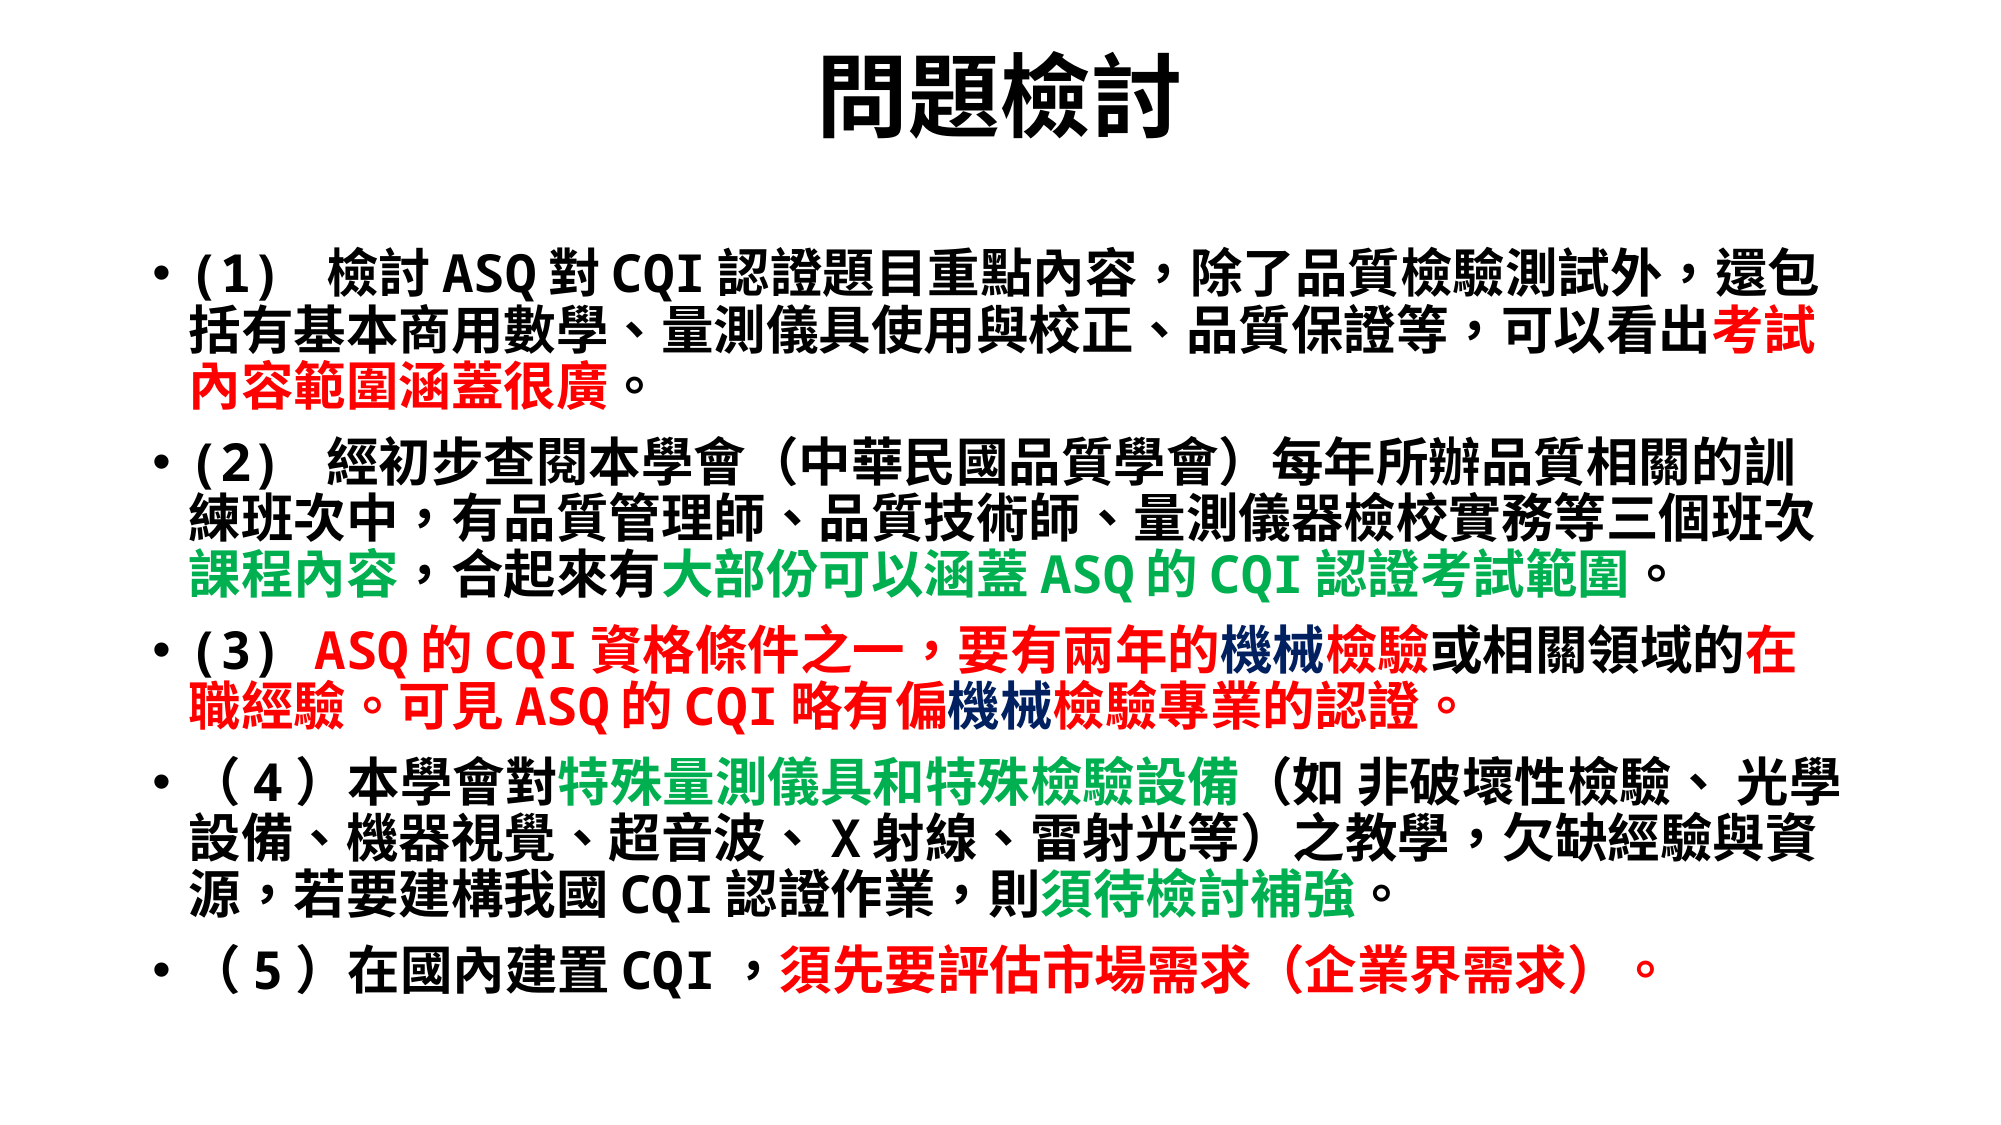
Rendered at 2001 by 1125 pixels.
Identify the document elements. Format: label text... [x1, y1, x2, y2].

title 問題檢討 [137, 29, 1863, 173]
list (1) 檢討ASQ對CQI認證題目重點內容，除了品質檢驗測試外，還包括有基本商用數學、量測儀具使用與校正、品質保證等，可以看出考試內容範圍涵蓋很廣。 (2) 經初步查閱本學會（中華民國品質學會）每年所辦品質相關的訓練班次中，有品質管理師、品質技術師、量測儀器檢校實務等三個班次課程內容，合起來有大部份可以涵蓋ASQ的CQI認證考試範圍。 (3) ASQ的CQI資格條件之一，要有兩年的機械檢驗或相關領域的在職經驗。可見ASQ的CQI略有偏機械檢驗專業的認證。 （4）本學會對特殊量測儀具和特殊檢驗設備（如 非破壞性檢驗、 光學設備、機器視覺、超音波、X射線、雷射光等）之教學，欠缺經驗與資源，若要建構我國CQI認證作業，則須待檢討補強。 （5）在國內建置CQI，須先要評估市場需求（企業界需求）。 [137, 239, 1863, 1014]
